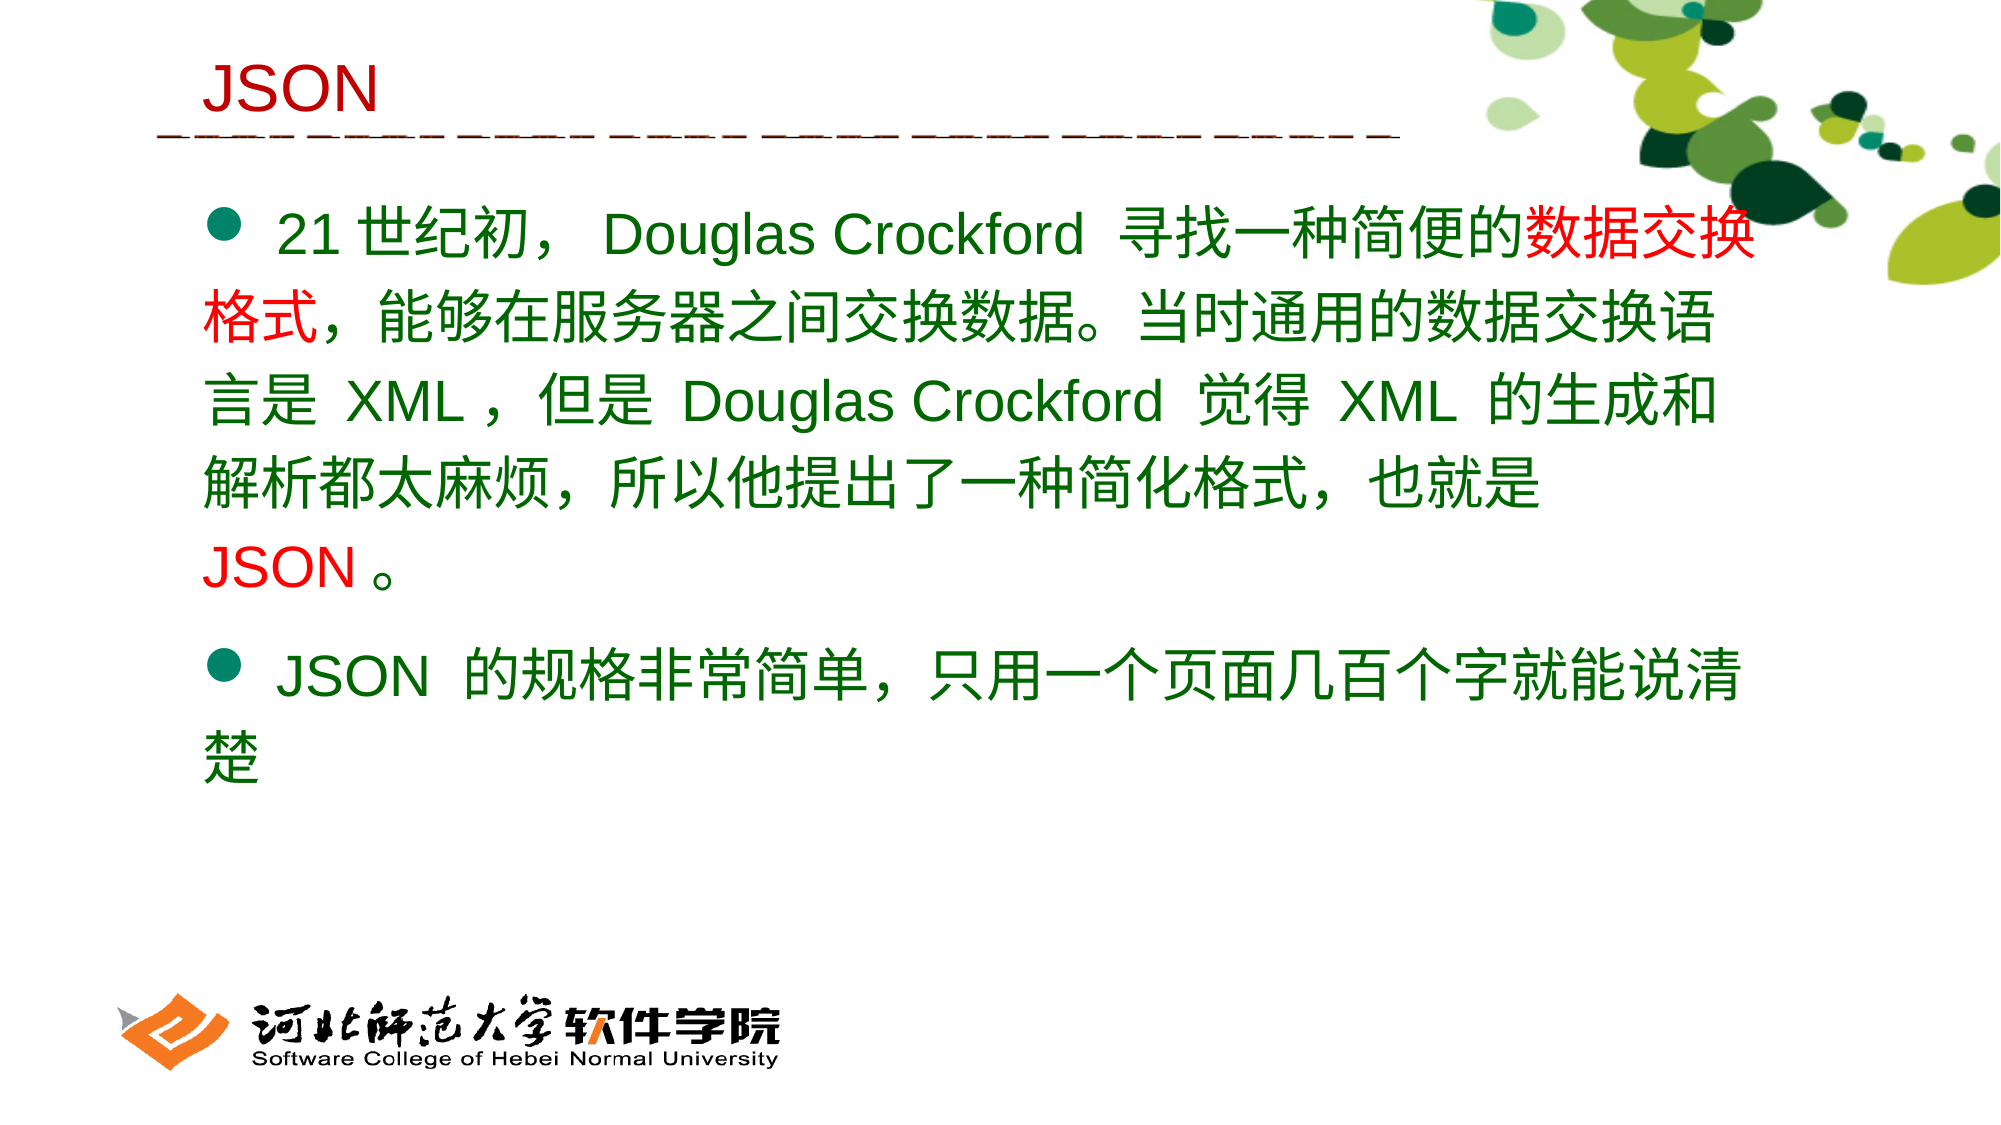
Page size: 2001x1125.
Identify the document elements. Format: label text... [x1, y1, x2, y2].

picture [0, 0, 2001, 1125]
list JSON [187, 37, 1532, 118]
list 21世纪初，Douglas Crockford 寻找一种简便的数据交换格式，能够在服务器之间交换数据。当时通用的数据交换语言是 XML，但是 Douglas Crockford 觉得 XML 的生成和解析都太麻烦，所以他提出了一种简化格式，也就是JSON。 JSON 的规格非常简单，只用一个页面几百个字就能说清楚 [187, 175, 1782, 983]
